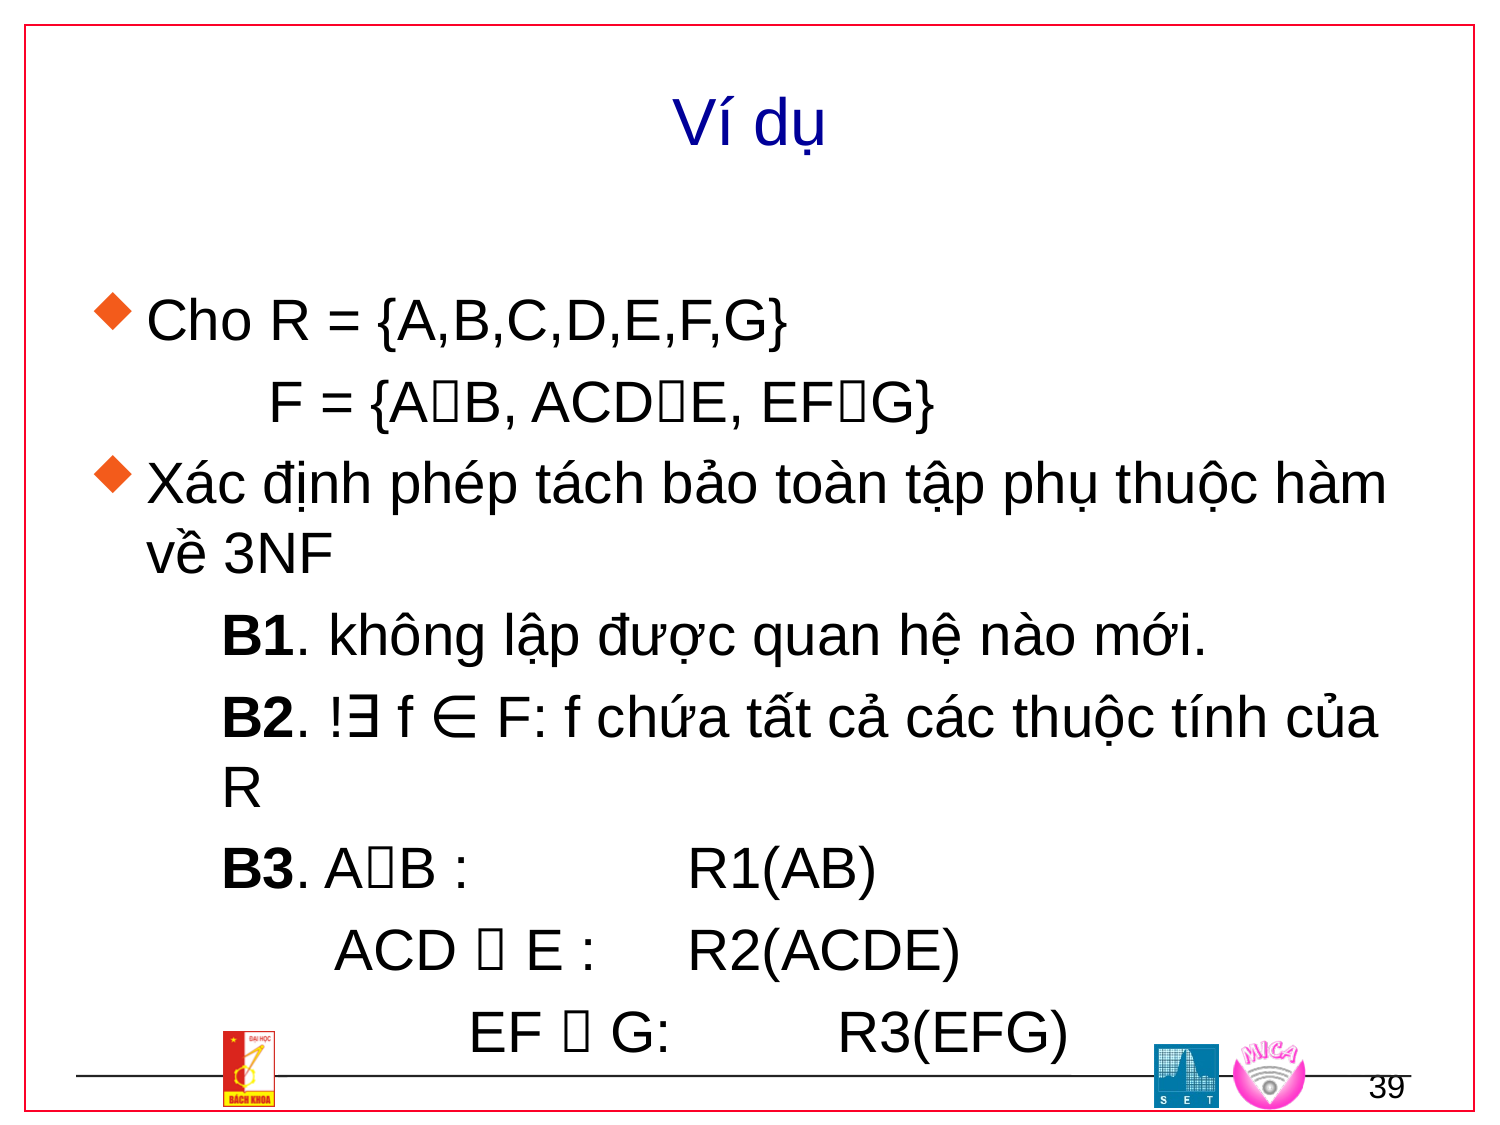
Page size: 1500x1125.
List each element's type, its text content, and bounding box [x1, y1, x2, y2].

title Ví dụ [111, 74, 1388, 163]
picture [1231, 1100, 1307, 1111]
list Cho R = {A,B,C,D,E,F,G} F = {AB, ACDE, EFG} Xác định phép tách bảo toàn tập phụ thuộc hàm về 3NF B1. không lập được quan hệ nào mới. B2. !∃ f ∈ F: f chứa tất cả các thuộc tính của R B3. AB : R1(AB) ACD  E : R2(ACDE) EF  G: R3(EFG) [74, 274, 1451, 951]
picture [222, 1030, 276, 1108]
slide_number 39 [1074, 1025, 1388, 1100]
